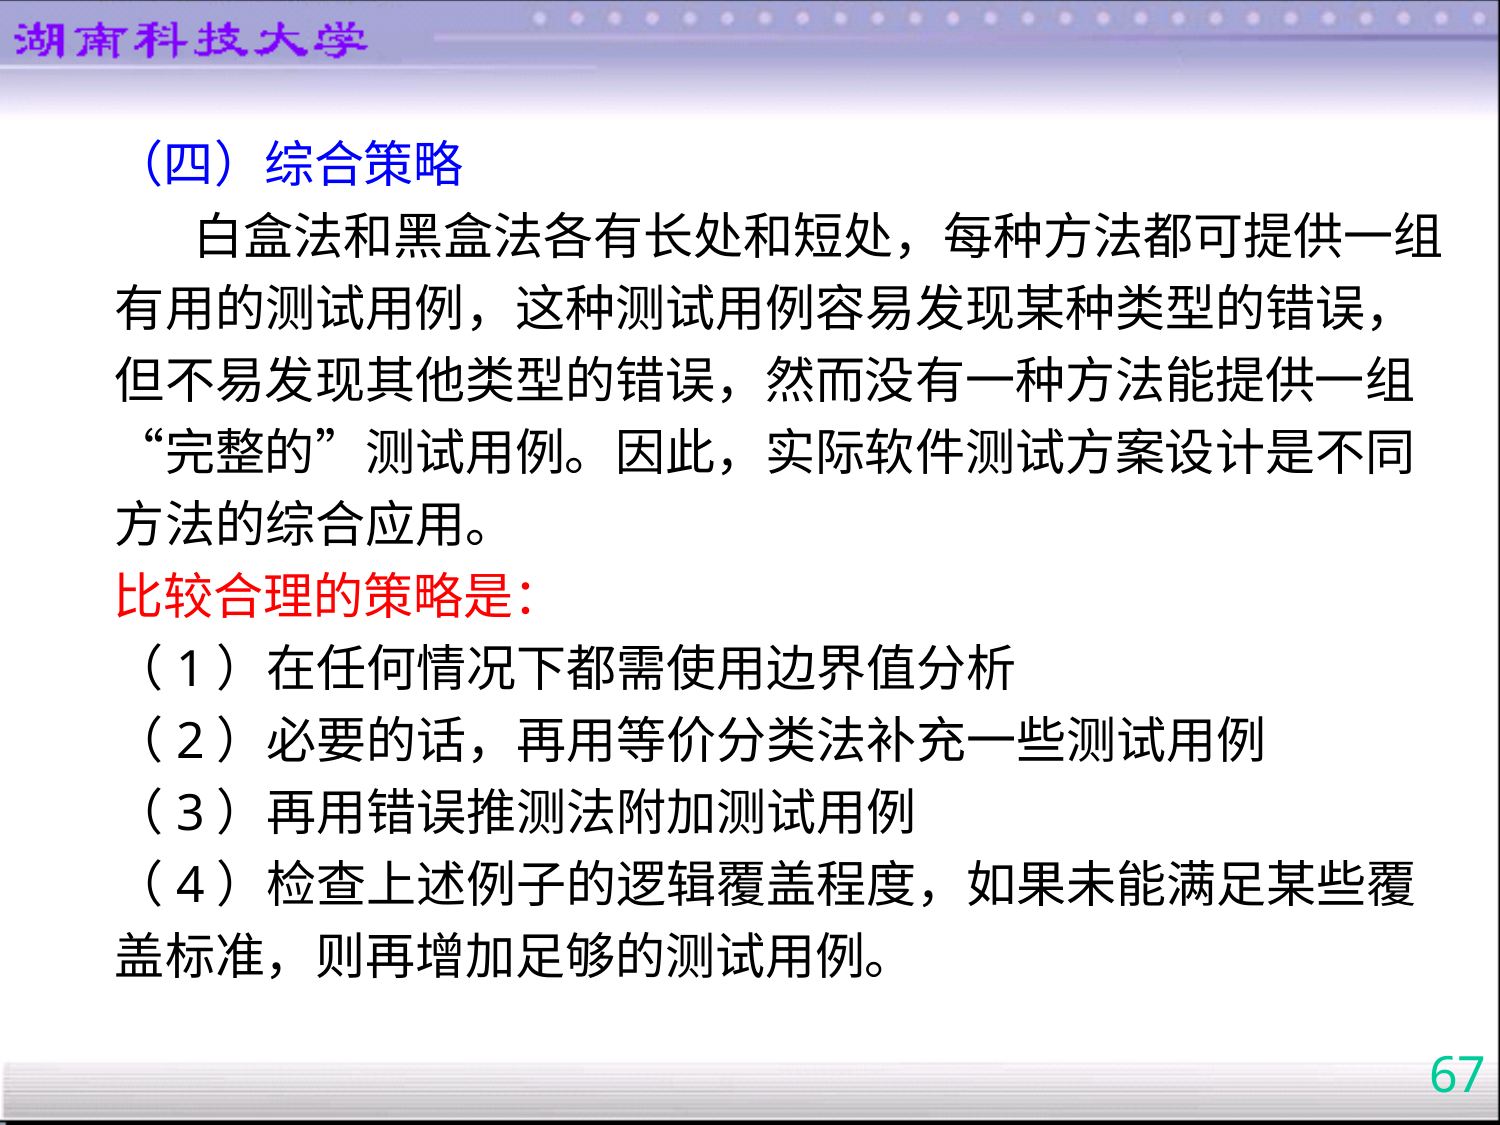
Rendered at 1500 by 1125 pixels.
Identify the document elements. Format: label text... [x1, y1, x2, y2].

subtitle （四）综合策略 白盒法和黑盒法各有长处和短处，每种方法都可提供一组有用的测试用例，这种测试用例容易发现某种类型的错误，但不易发现其他类型的错误，然而没有一种方法能提供一组“完整的”测试用例。因此，实际软件测试方案设计是不同方法的综合应用。 比较合理的策略是： （1）在任何情况下都需使用边界值分析 （2）必要的话，再用等价分类法补充一些测试用例 （3）再用错误推测法附加测试用例 （4）检查上述例子的逻辑覆盖程度，如果未能满足某些覆盖标准，则再增加足够的测试用例。 [53, 113, 1471, 1097]
picture [0, 0, 1500, 1125]
text_box 67 [1414, 1023, 1500, 1110]
